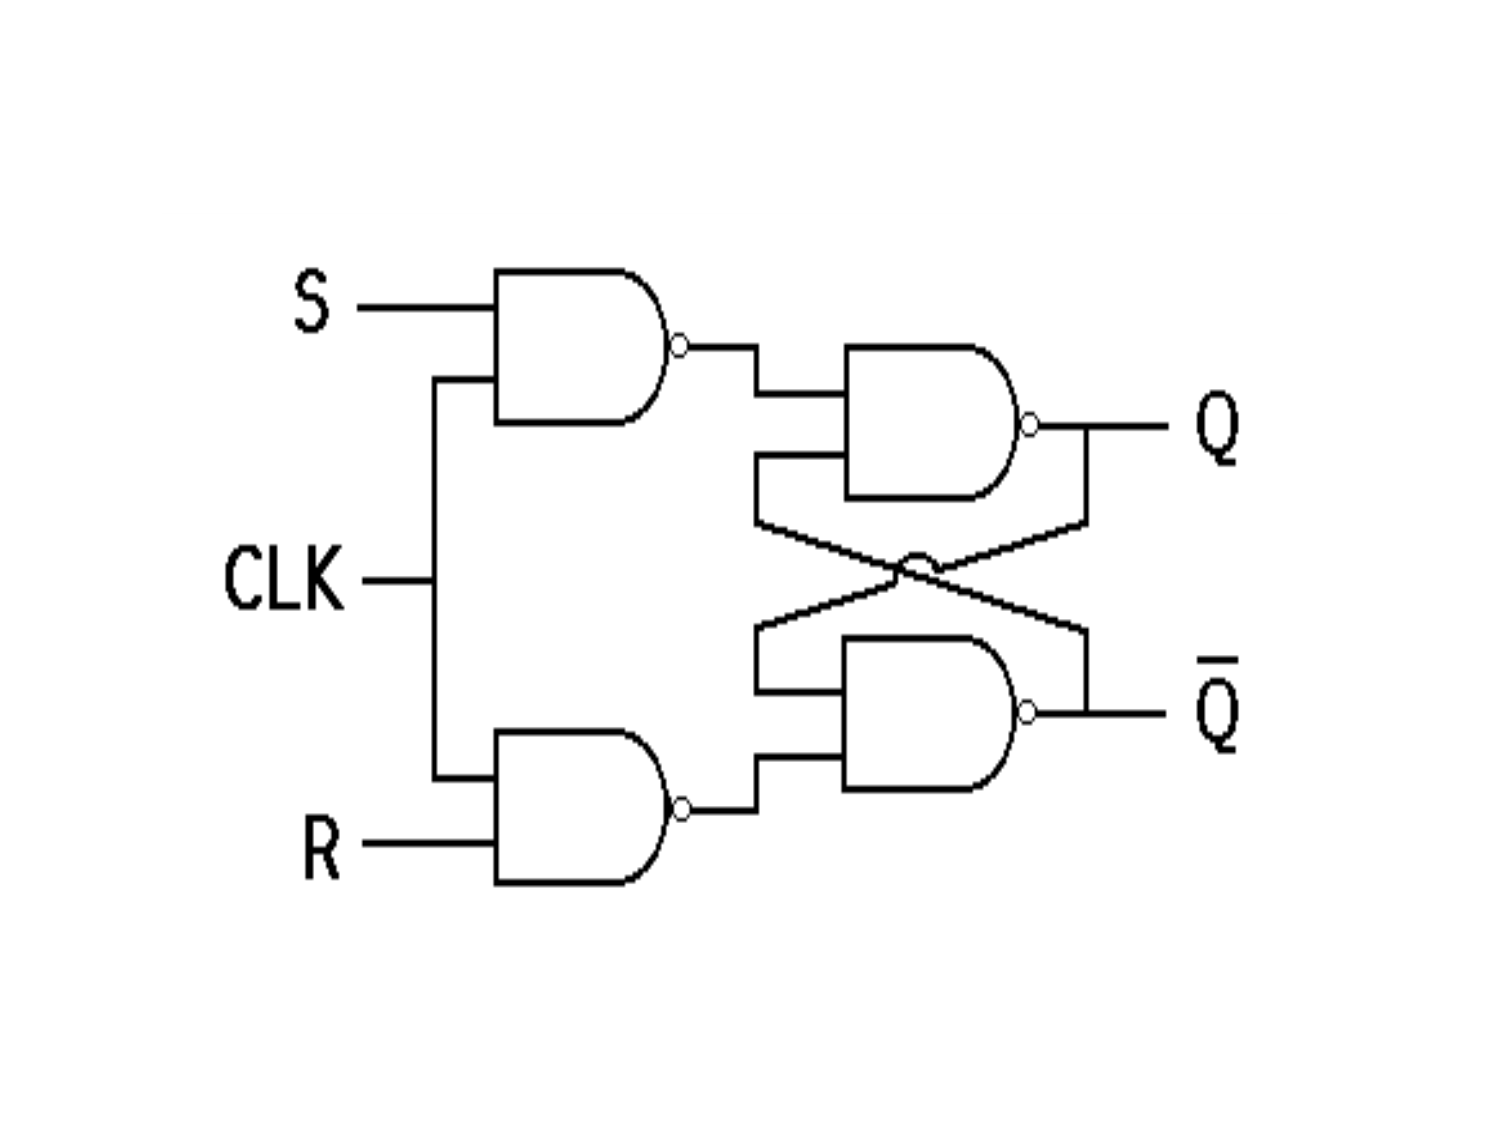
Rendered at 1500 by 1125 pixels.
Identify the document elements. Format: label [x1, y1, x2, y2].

picture [162, 212, 1288, 938]
